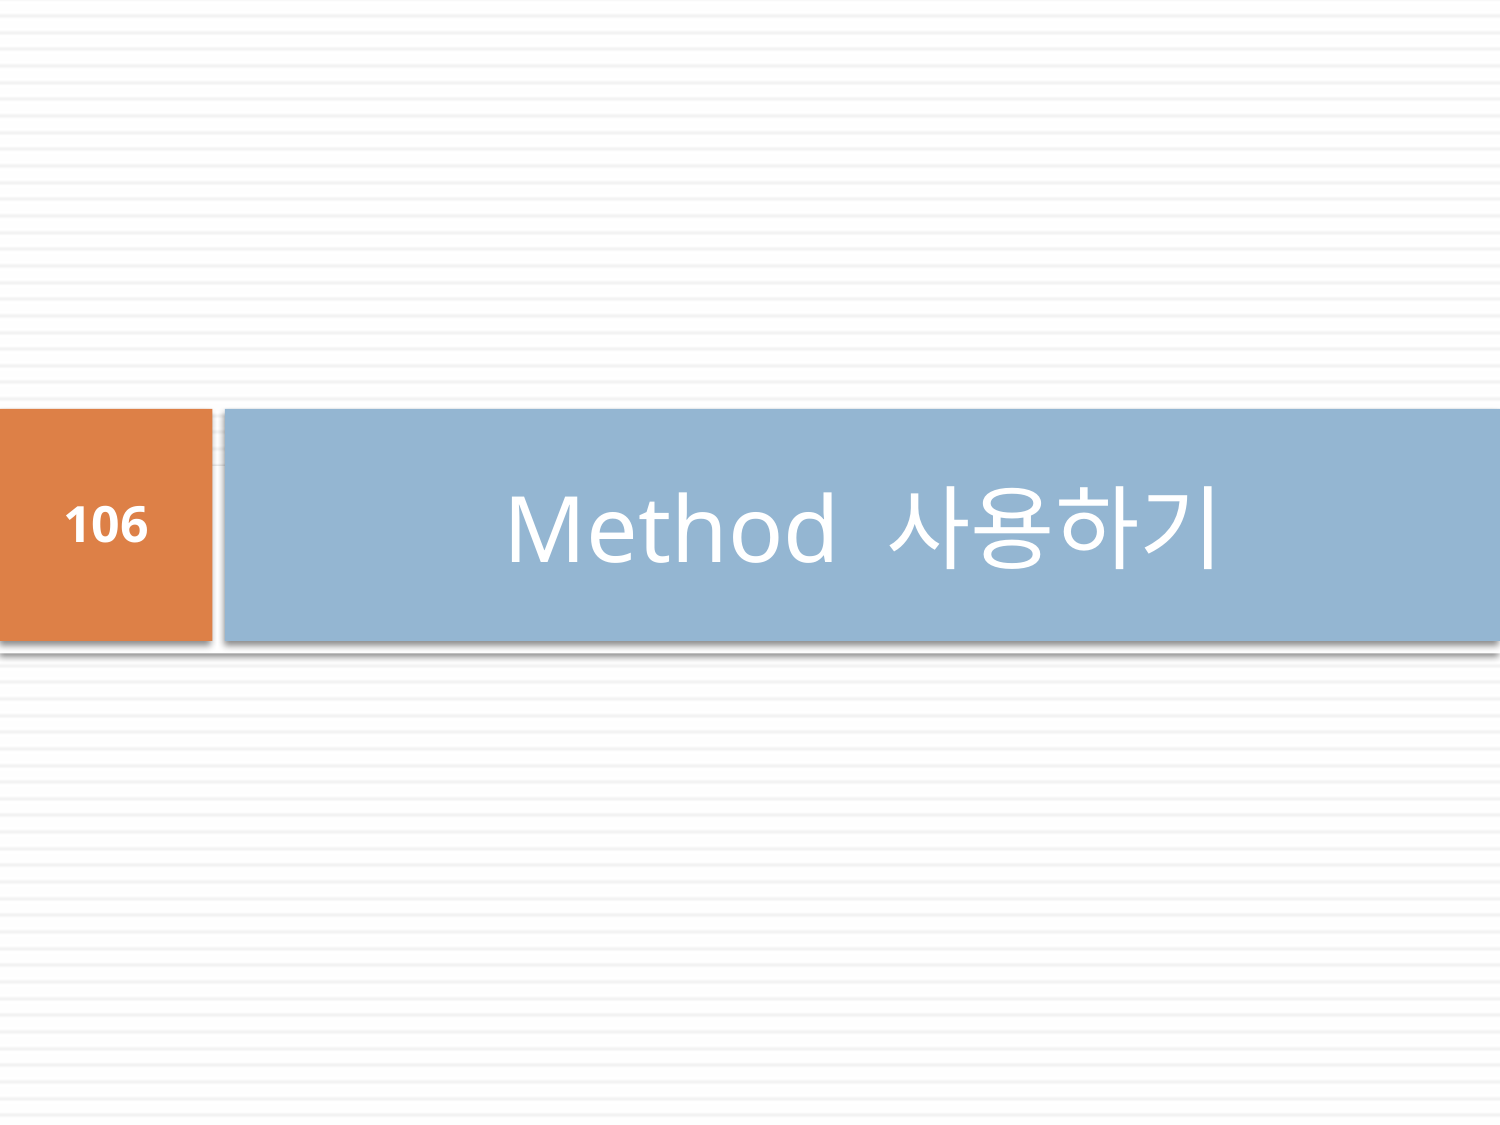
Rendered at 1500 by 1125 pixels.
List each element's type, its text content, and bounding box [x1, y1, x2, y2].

slide_number 106 [0, 469, 213, 585]
title Method 사용하기 [238, 444, 1489, 607]
